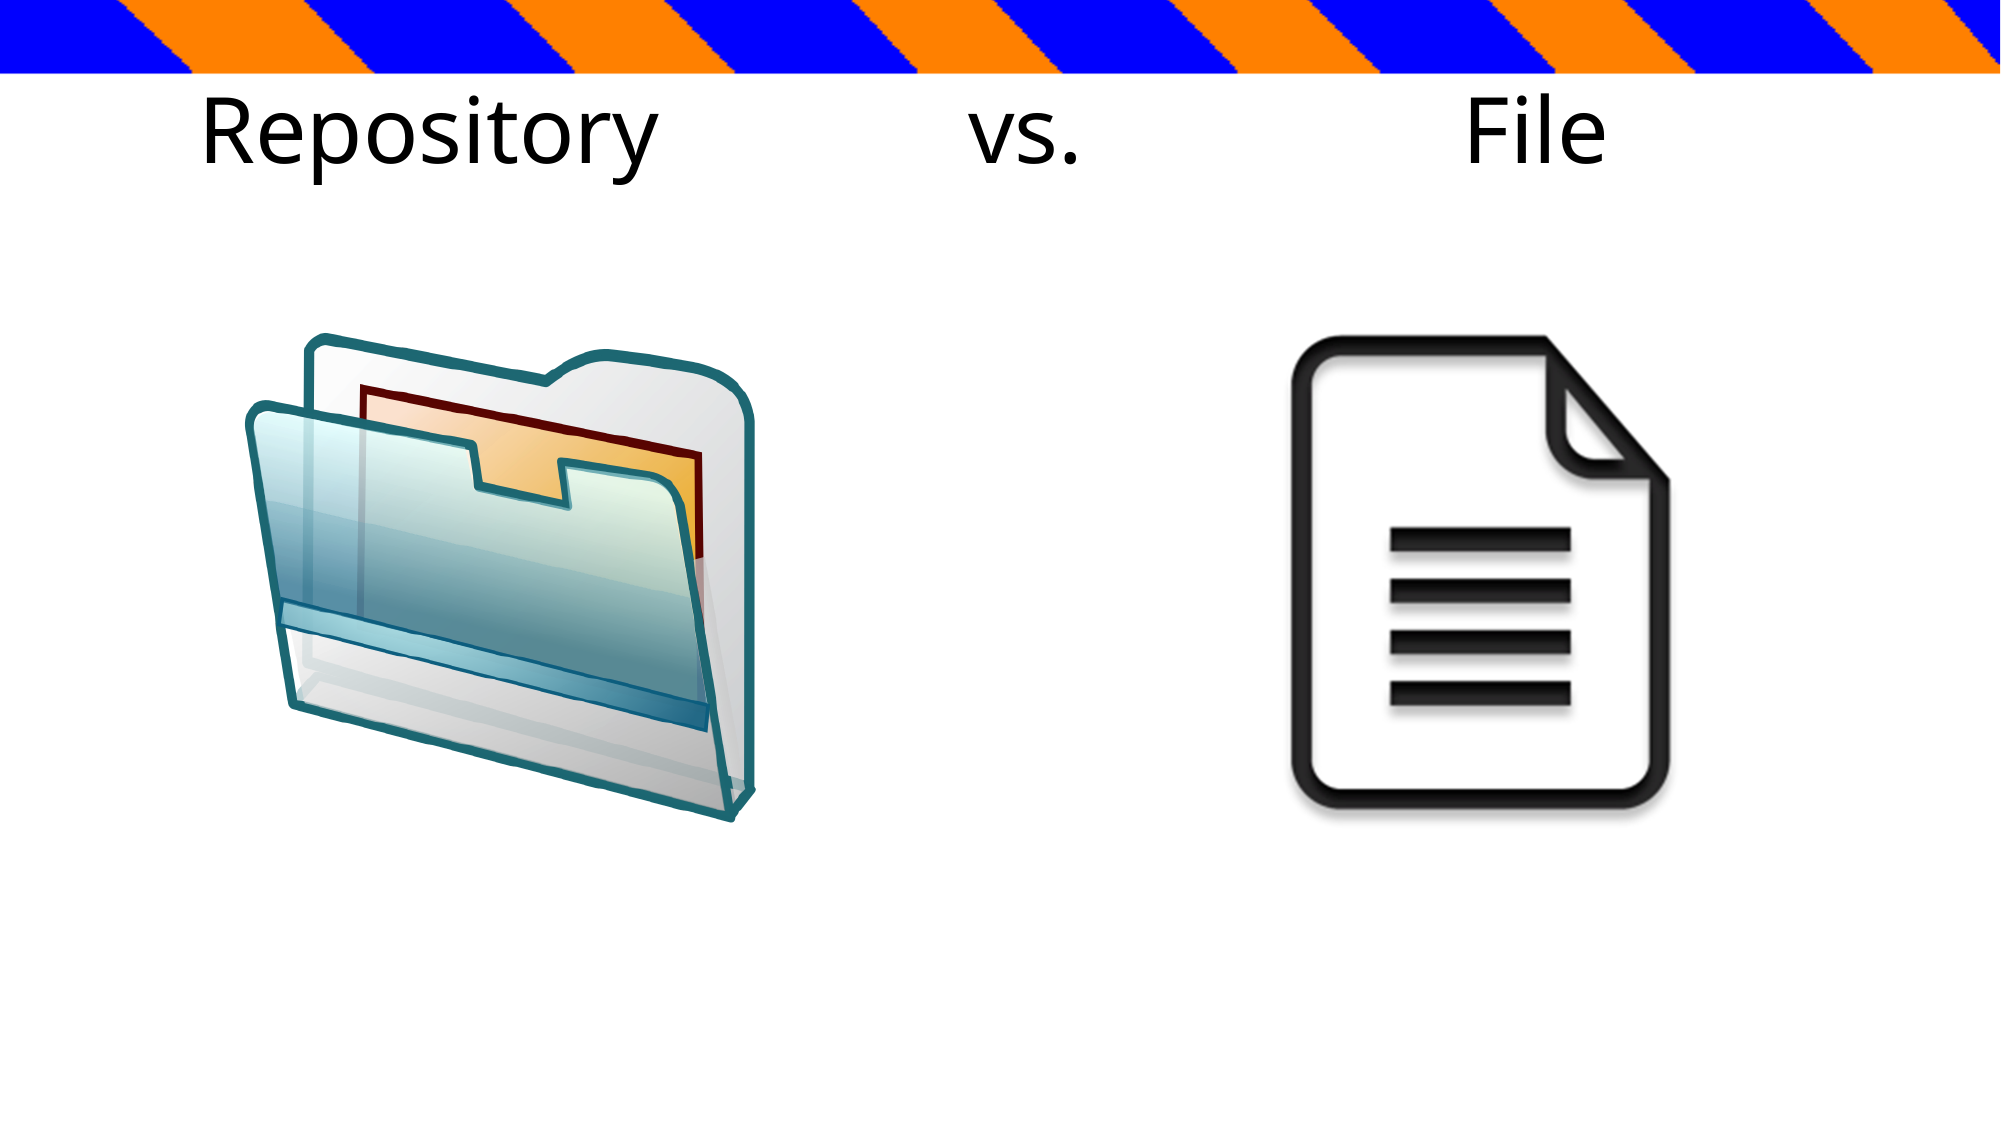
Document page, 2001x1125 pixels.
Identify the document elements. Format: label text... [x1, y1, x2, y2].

title Repository vs. File [42, 25, 1767, 243]
picture [0, 0, 2001, 1125]
